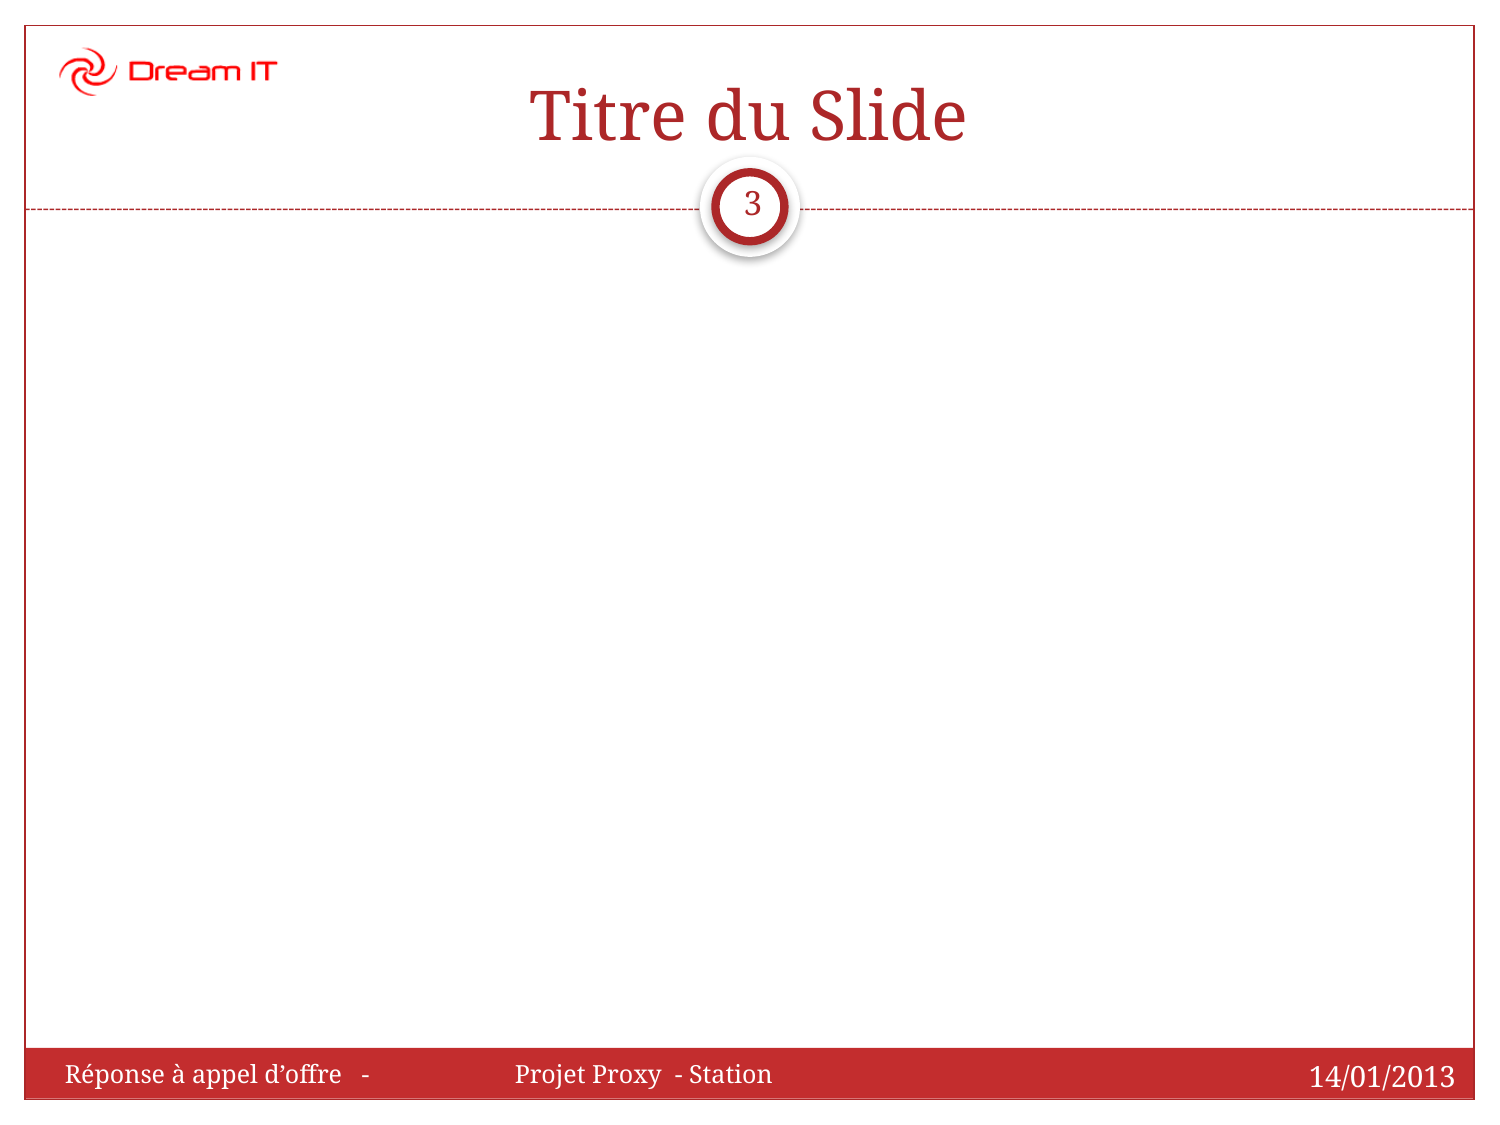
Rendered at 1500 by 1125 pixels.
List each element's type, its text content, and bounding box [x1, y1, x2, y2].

title Titre du Slide [49, 37, 1450, 162]
slide_number 3 [715, 168, 791, 241]
picture [41, 30, 337, 122]
footer Réponse à appel d’offre - Projet Proxy - Station [50, 1051, 1235, 1112]
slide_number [971, 1050, 1471, 1106]
